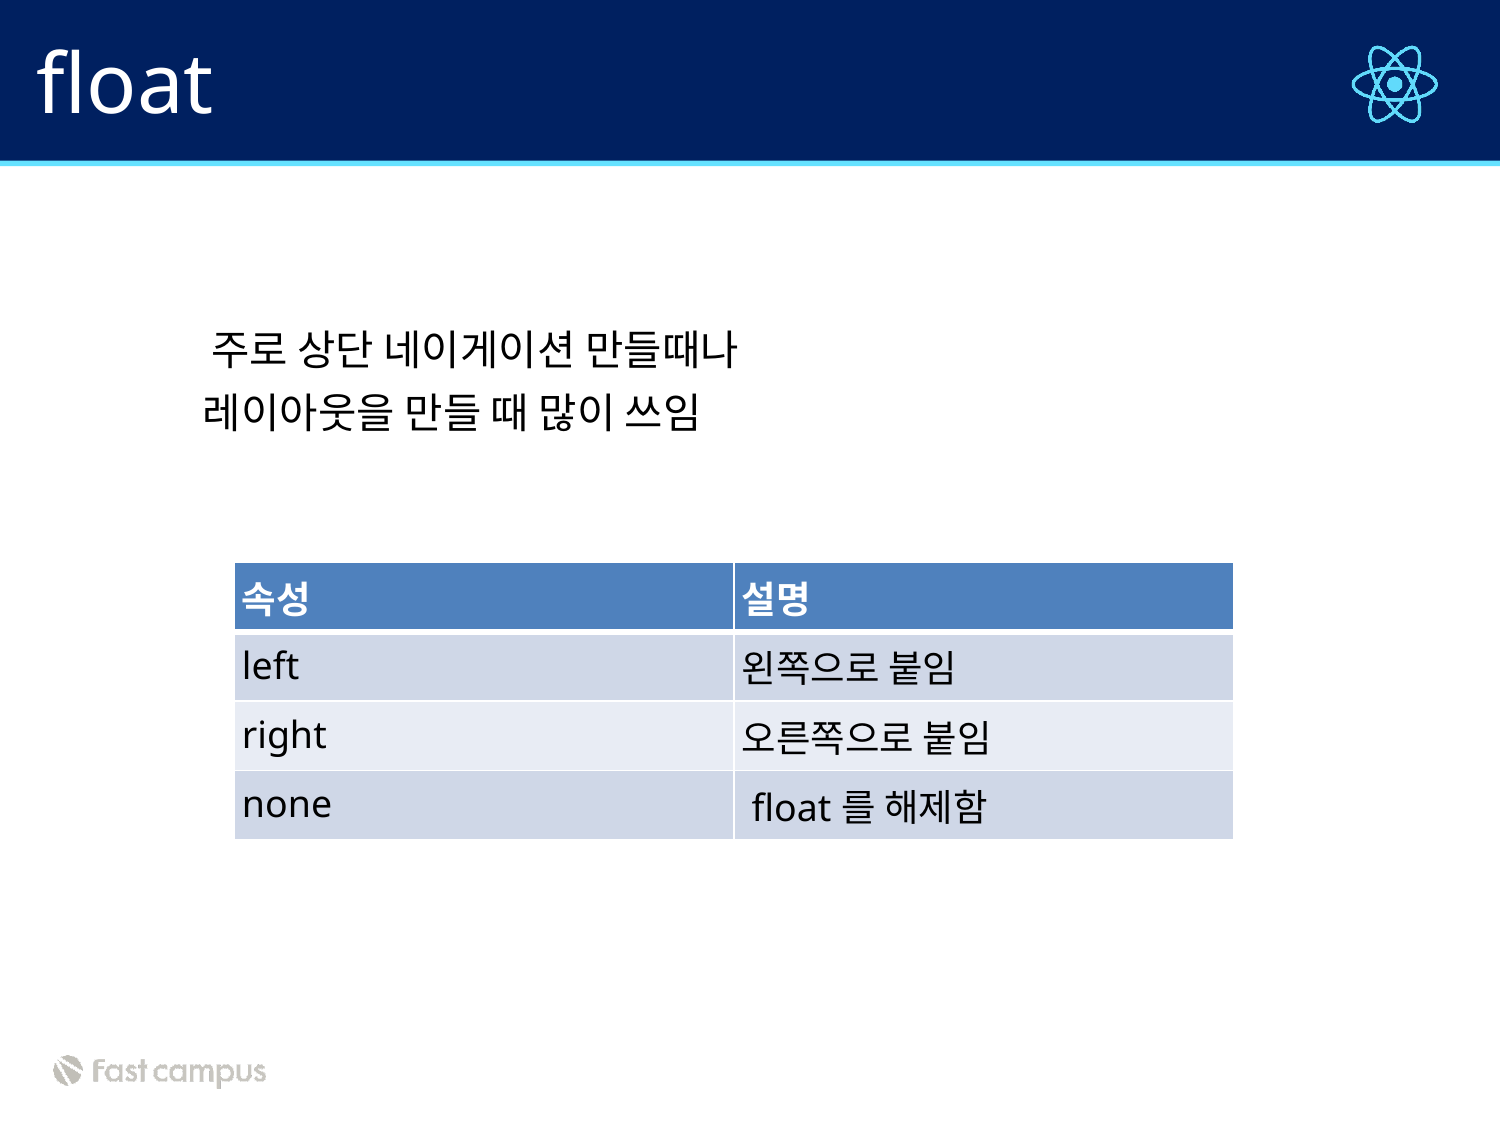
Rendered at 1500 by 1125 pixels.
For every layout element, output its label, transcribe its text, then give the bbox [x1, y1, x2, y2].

picture [53, 1046, 266, 1094]
table_header 설명 [735, 563, 1233, 629]
table_cell none [235, 771, 733, 839]
table_cell 오른쪽으로 붙임 [735, 702, 1233, 770]
list 주로 상단 네이게이션 만들때나 레이아웃을 만들 때 많이 쓰임 [157, 290, 1343, 953]
table_header 속성 [235, 563, 733, 629]
table_cell left [235, 635, 733, 700]
table_cell right [235, 702, 733, 770]
table_cell 왼쪽으로 붙임 [735, 635, 1233, 700]
table_cell float를 해제함 [735, 771, 1233, 839]
title float [28, 0, 1380, 175]
picture [1380, 36, 1444, 135]
